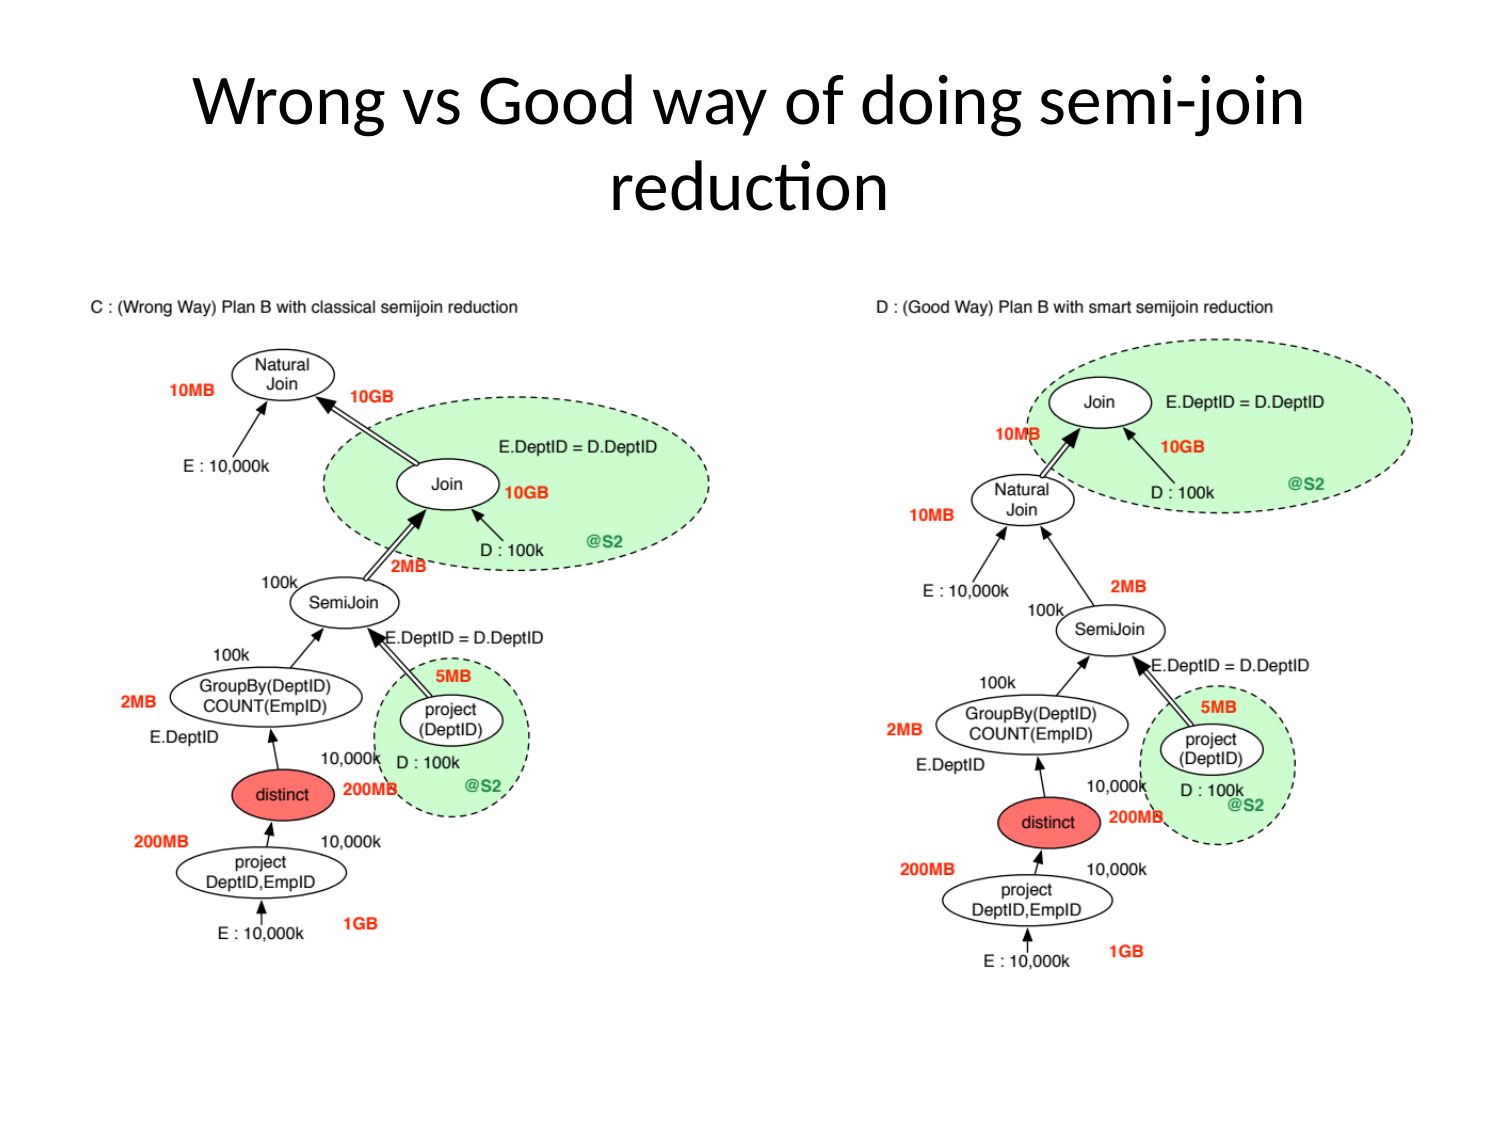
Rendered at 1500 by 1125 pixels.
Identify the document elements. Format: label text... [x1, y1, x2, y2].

title Wrong vs Good way of doing semi-join reduction [75, 45, 1425, 233]
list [74, 262, 1426, 1006]
